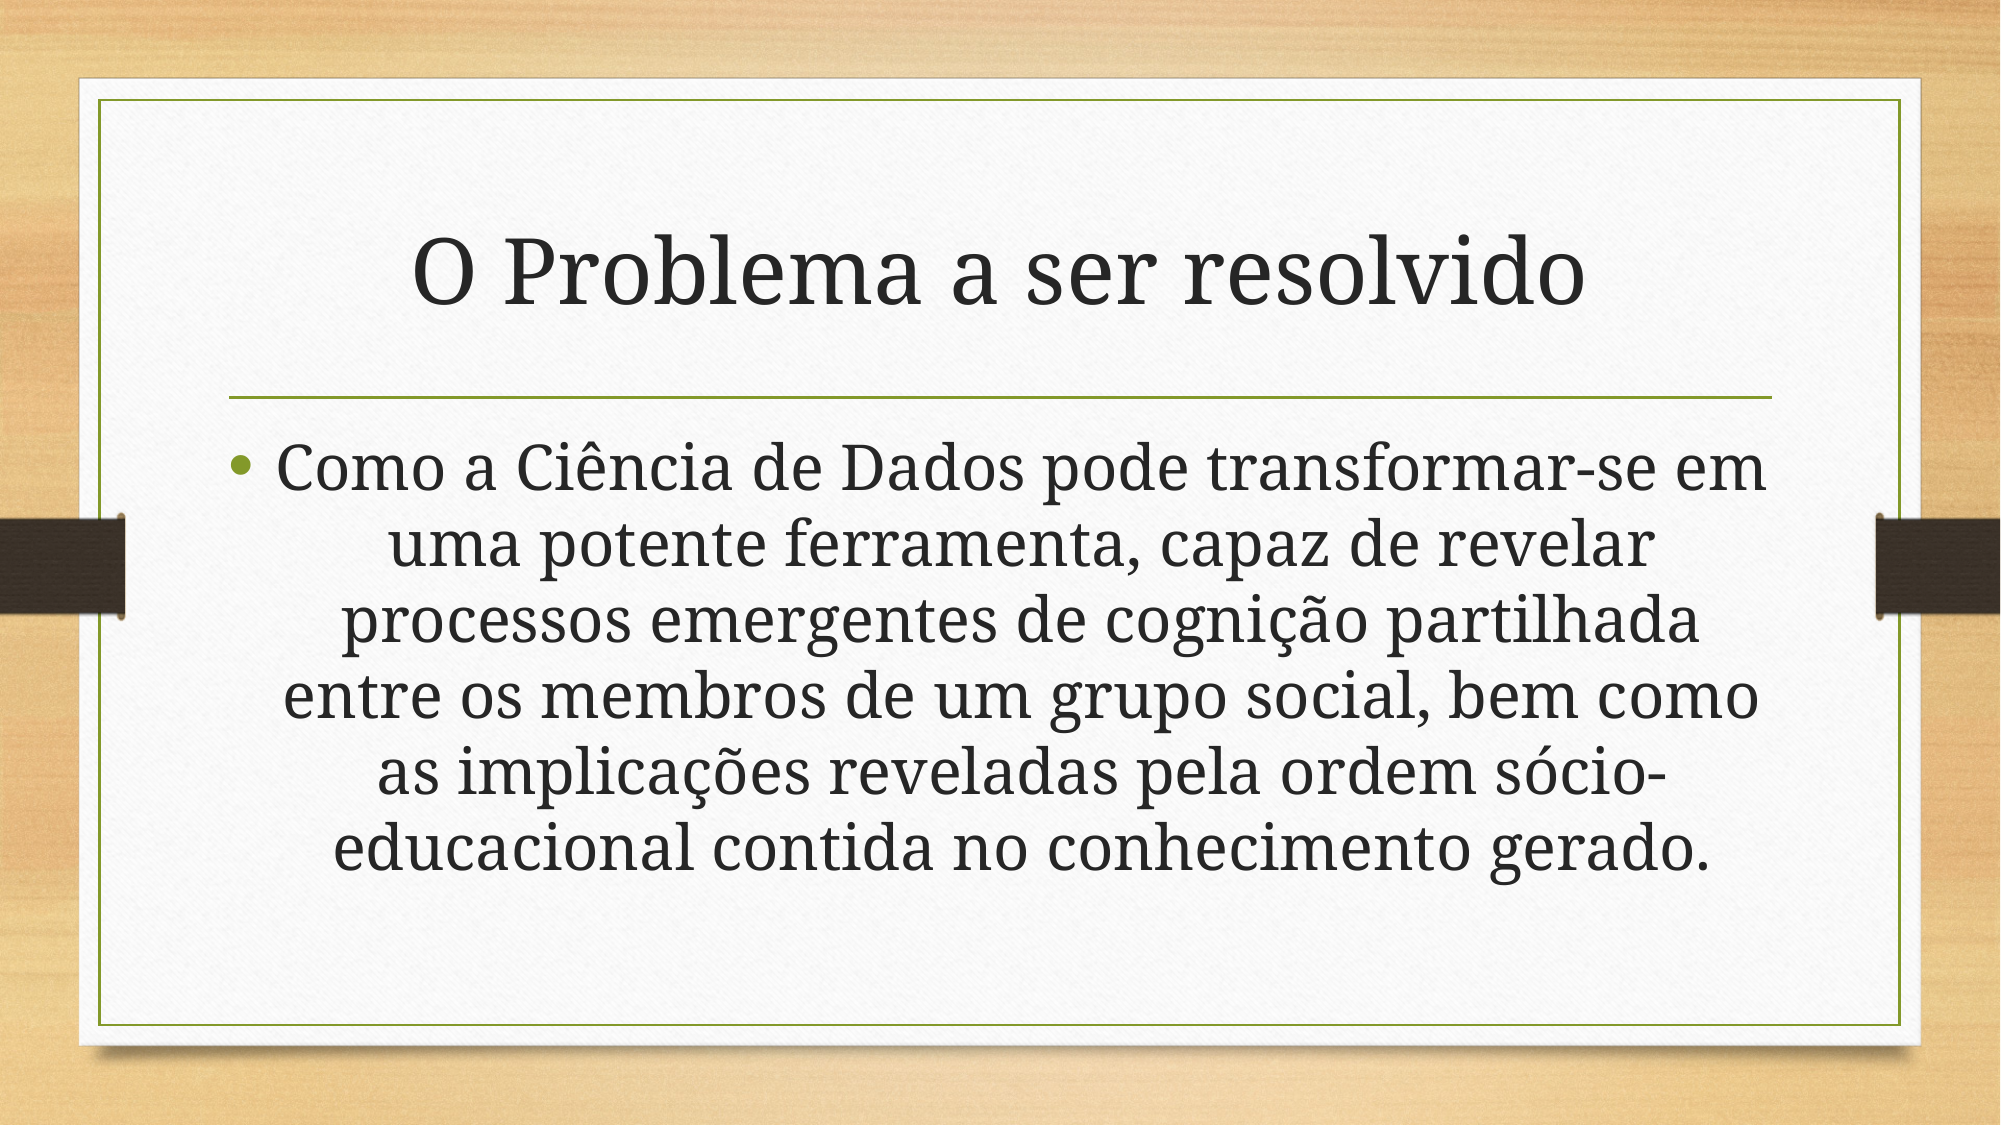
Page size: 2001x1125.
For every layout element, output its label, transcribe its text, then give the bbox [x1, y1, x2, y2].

list Como a Ciência de Dados pode transformar-se em uma potente ferramenta, capaz de revelar processos emergentes de cognição partilhada entre os membros de um grupo social, bem como as implicações reveladas pela ordem sócio-educacional contida no conhecimento gerado. [212, 419, 1788, 964]
picture [0, 0, 2001, 1125]
title O Problema a ser resolvido [212, 161, 1788, 375]
